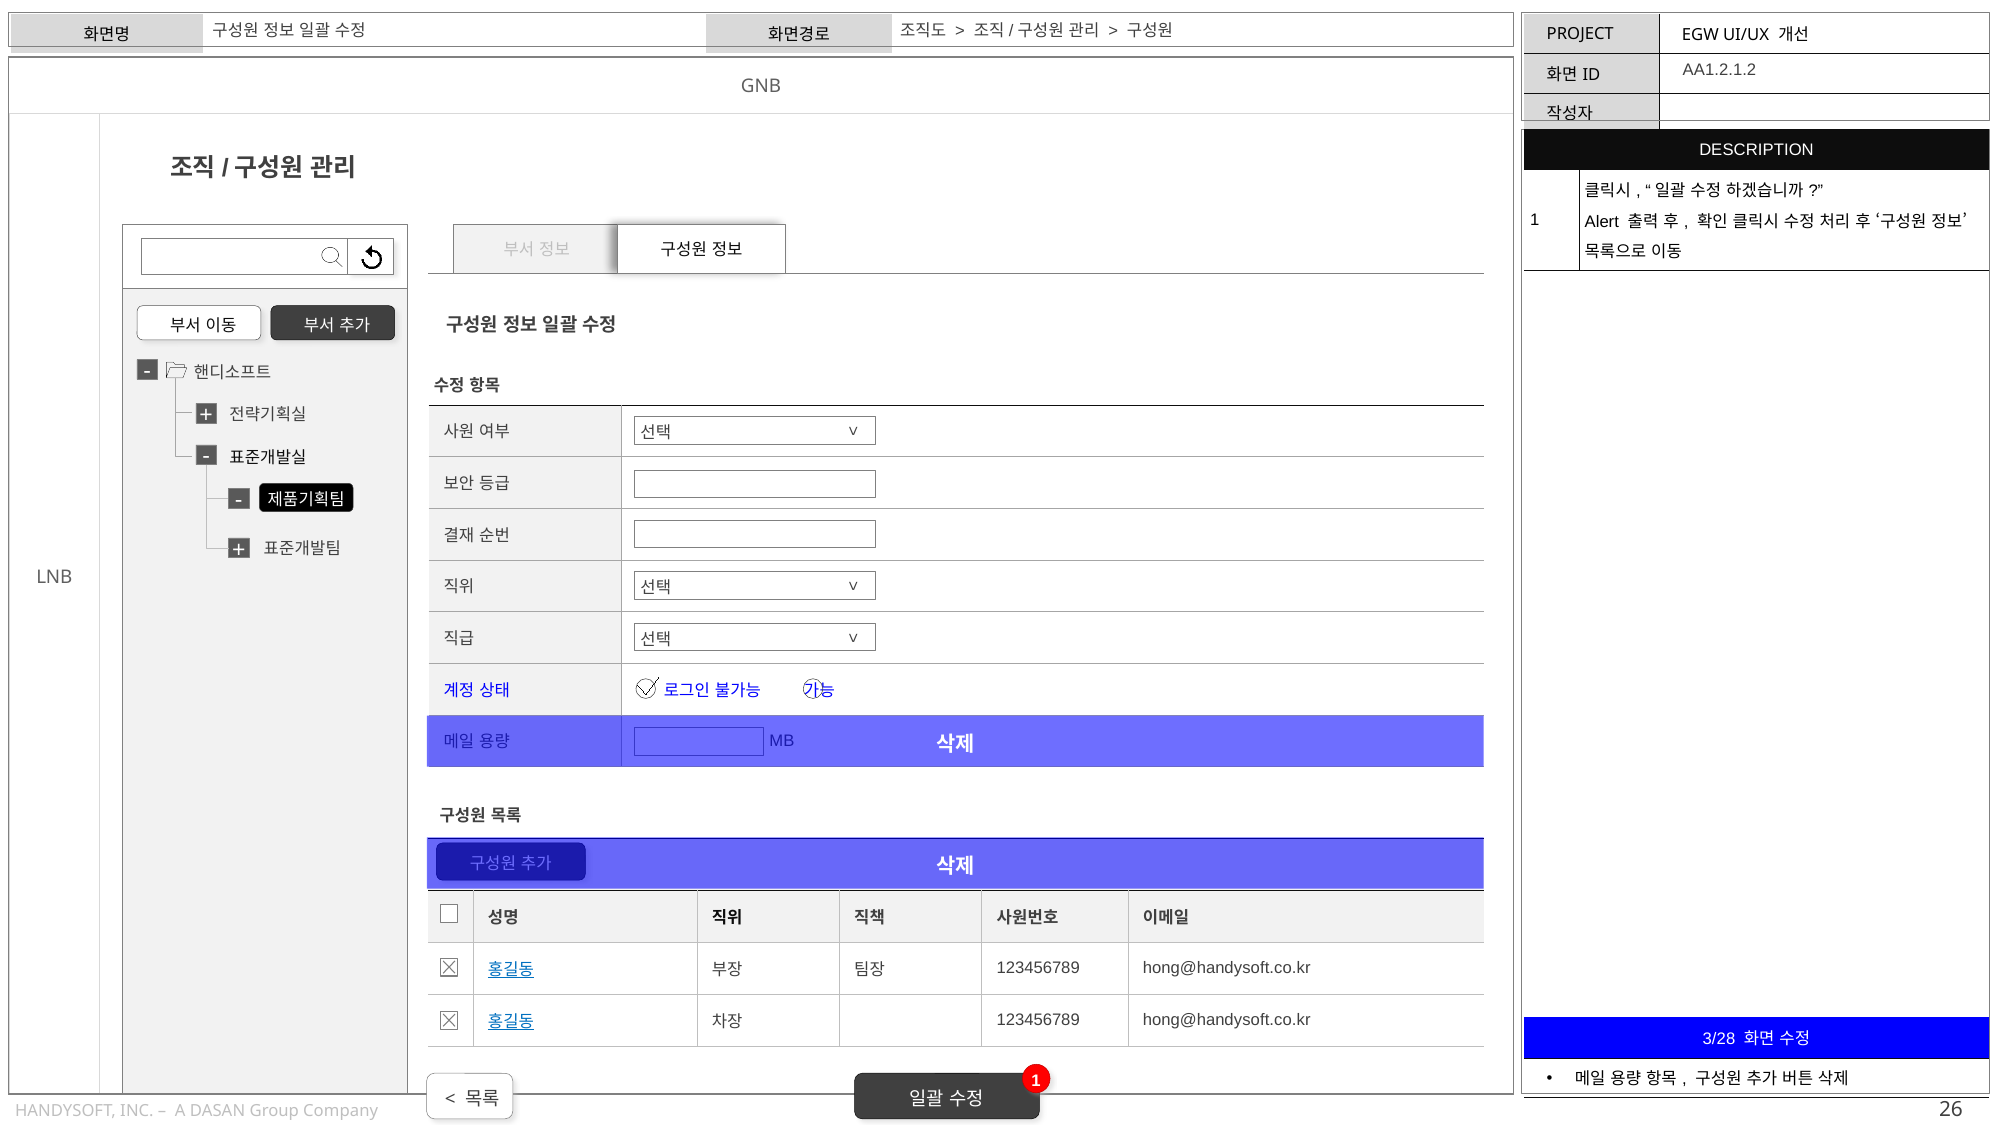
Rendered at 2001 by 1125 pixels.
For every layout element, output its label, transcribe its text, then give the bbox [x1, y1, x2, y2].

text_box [428, 224, 1485, 274]
text_box [347, 238, 394, 275]
table_header 사원 여부 [429, 406, 621, 456]
table_cell [622, 612, 1484, 663]
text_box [200, 469, 235, 493]
text_box - [195, 444, 217, 465]
text_box AA1.2.1.2 [1676, 50, 1827, 86]
table_cell 성명 [474, 891, 697, 942]
text_box 일괄 수정 [854, 1073, 1040, 1119]
table_cell [428, 943, 473, 994]
text_box 조직/구성원 관리 [164, 142, 314, 190]
table_cell 직책 [840, 891, 981, 942]
table_cell 메일 용량 항목, 구성원 추가 버튼 삭제 [1524, 1059, 1989, 1097]
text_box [175, 494, 259, 518]
text_box [141, 238, 347, 275]
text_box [634, 416, 876, 447]
text_box 핸디소프트 [188, 349, 339, 395]
table_cell hong@handysoft.co.kr [1129, 943, 1484, 994]
picture [358, 245, 384, 269]
table_header DESCRIPTION [1524, 129, 1989, 169]
table_cell 로그인 불가능 가능 [622, 664, 1484, 715]
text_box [634, 469, 876, 500]
text_box 조직도 > 조직/구성원 관리 > 구성원 [894, 11, 1045, 48]
table_cell 이메일 [1129, 891, 1484, 942]
text_box - [240, 488, 250, 493]
table_cell 홍길동 [474, 943, 697, 994]
table_cell 계정 상태 [429, 664, 621, 715]
table_cell 123456789 [982, 995, 1128, 1046]
picture [165, 359, 187, 380]
table_cell 클릭시, “일괄 수정 하겠습니까?” Alert 출력 후, 확인 클릭시 수정 처리 후 ‘구성원 정보’ 목록으로 이동 [1580, 170, 1989, 270]
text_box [634, 727, 875, 758]
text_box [166, 386, 201, 404]
text_box 전략기획실 [223, 391, 374, 437]
text_box 제품기획팀 [259, 483, 354, 512]
table_cell 직위 [429, 561, 621, 611]
text_box 부서 추가 [270, 305, 395, 340]
text_box + [228, 537, 250, 558]
picture [321, 246, 343, 267]
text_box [634, 622, 876, 653]
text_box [634, 571, 876, 602]
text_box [439, 904, 459, 924]
table_cell 123456789 [982, 943, 1128, 994]
text_box 표준개발팀 [257, 525, 408, 571]
text_box 구성원 정보 일괄 수정 [434, 306, 788, 341]
text_box 구성원 목록 [427, 798, 782, 832]
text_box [439, 957, 459, 977]
text_box 수정 항목 [427, 361, 578, 409]
text_box < 목록 [426, 1073, 513, 1119]
text_box - [136, 359, 158, 380]
text_box 삭제 [426, 837, 1484, 889]
table_cell [428, 995, 473, 1046]
table_cell hong@handysoft.co.kr [1129, 995, 1484, 1046]
table_cell 차장 [698, 995, 839, 1046]
table_cell 홍길동 [474, 995, 697, 1046]
table_cell 직위 [698, 891, 839, 942]
text_box [121, 222, 410, 1096]
text_box 구성원 정보 일괄 수정 [206, 11, 357, 48]
table_header 직책 코드 [180, 363, 188, 386]
table_cell 보안 등급 [429, 457, 621, 508]
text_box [635, 677, 824, 699]
table_header [622, 406, 1484, 456]
table_cell 사원번호 [982, 891, 1128, 942]
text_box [144, 408, 223, 426]
table_cell 직급 [429, 612, 621, 663]
text_box 1 [1022, 1064, 1051, 1093]
text_box 표준개발실 [223, 437, 374, 480]
table_cell 부장 [698, 943, 839, 994]
table_cell [622, 509, 1484, 560]
table_cell 1 [1524, 170, 1579, 270]
text_box 부서 이동 [137, 305, 261, 340]
table_cell 결재 순번 [429, 509, 621, 560]
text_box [439, 1010, 459, 1030]
table_cell [622, 561, 1484, 611]
table_header 3/28 화면 수정 [1524, 1017, 1989, 1058]
table_cell [428, 891, 473, 942]
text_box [634, 519, 876, 550]
table_cell 팀장 [840, 943, 981, 994]
text_box 삭제 [426, 715, 1484, 767]
table_cell [622, 457, 1484, 508]
table_cell [840, 995, 981, 1046]
